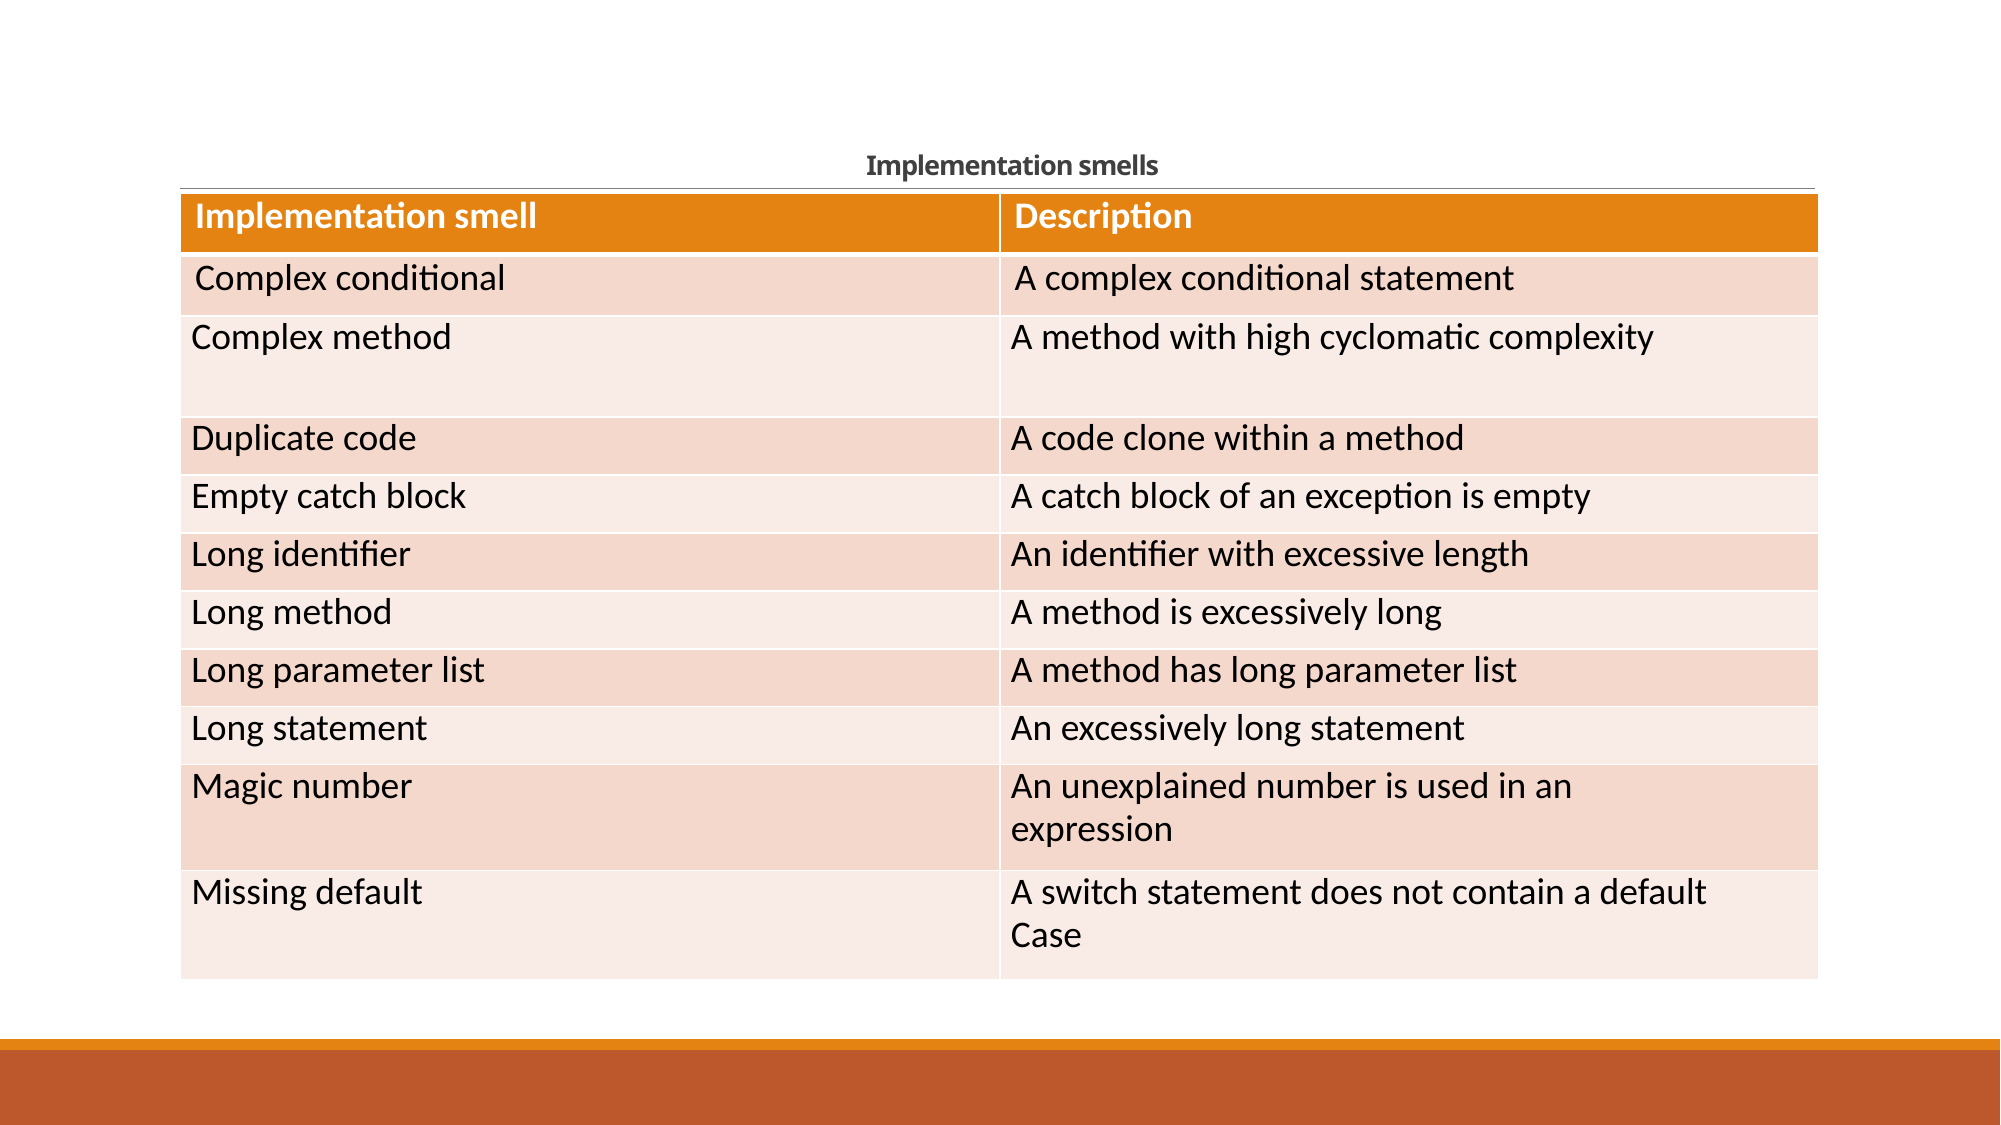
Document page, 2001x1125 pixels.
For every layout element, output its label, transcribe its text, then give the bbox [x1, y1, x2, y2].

table_cell Long parameter list [181, 650, 999, 706]
table_cell An excessively long statement [1001, 707, 1818, 764]
table_cell An unexplained number is used in an expression [1001, 765, 1818, 870]
table_cell A method with high cyclomatic complexity [1001, 317, 1818, 416]
title Implementation smells [186, 36, 1837, 225]
table_cell Complex method [181, 317, 999, 416]
table_cell A switch statement does not contain a default Case [1001, 871, 1818, 979]
table_cell A complex conditional statement [1001, 257, 1818, 315]
table_cell Long statement [181, 707, 999, 764]
table_cell A method is excessively long [1001, 592, 1818, 648]
table_cell A code clone within a method [1001, 418, 1818, 474]
table_cell Empty catch block [181, 476, 999, 532]
table_cell Long identifier [181, 534, 999, 590]
table_cell Long method [181, 592, 999, 648]
table_cell An identifier with excessive length [1001, 534, 1818, 590]
table_cell A method has long parameter list [1001, 650, 1818, 706]
table_header Implementation smell [181, 194, 999, 252]
table_cell Duplicate code [181, 418, 999, 474]
table_cell A catch block of an exception is empty [1001, 476, 1818, 532]
table_cell Magic number [181, 765, 999, 870]
table_cell Complex conditional [181, 257, 999, 315]
table_cell Missing default [181, 871, 999, 979]
list [180, 225, 1830, 1011]
table_header Description [1001, 194, 1818, 252]
